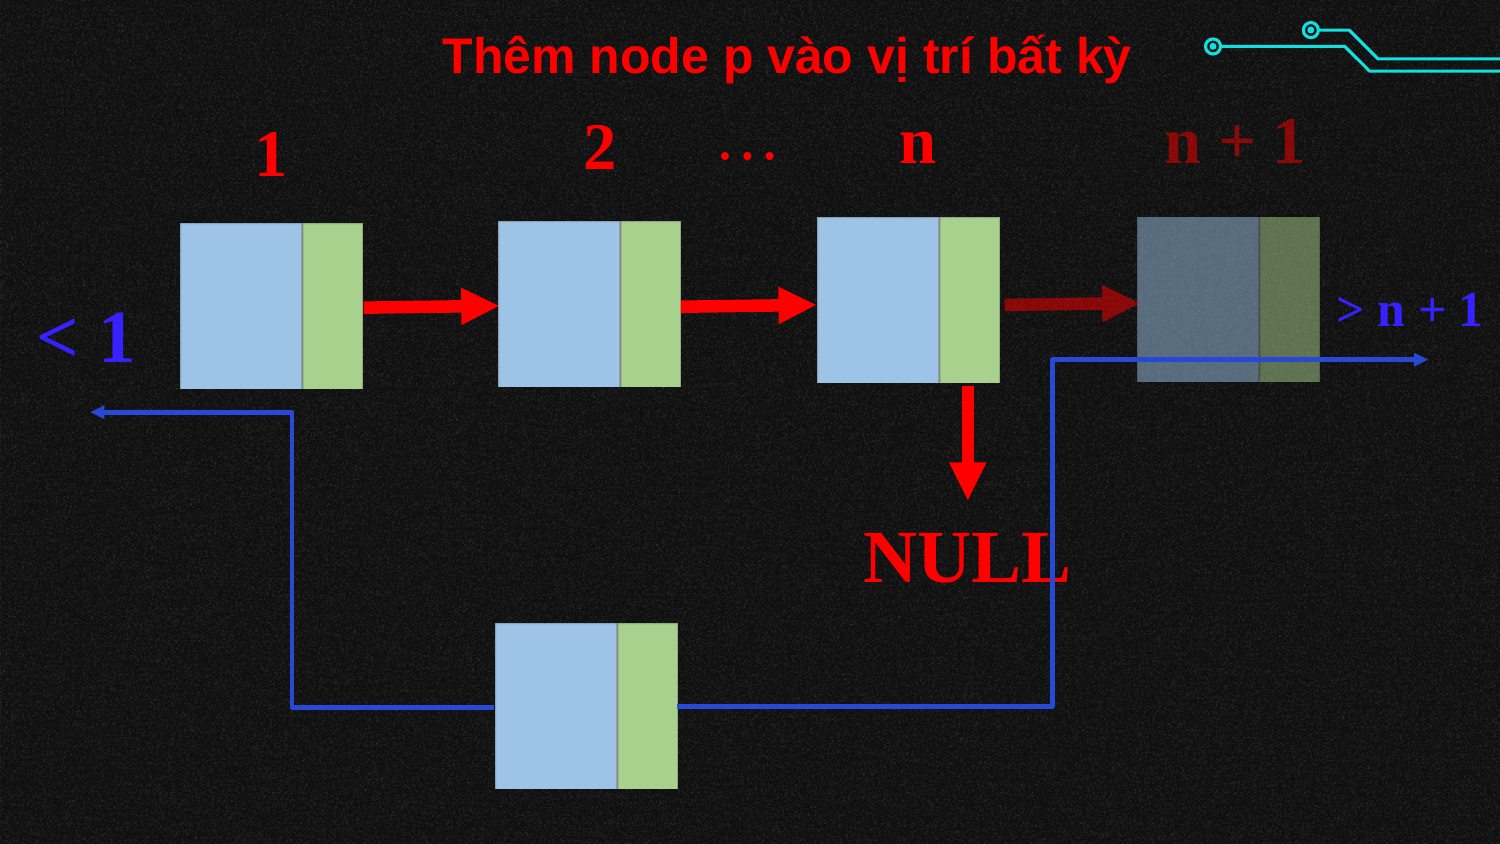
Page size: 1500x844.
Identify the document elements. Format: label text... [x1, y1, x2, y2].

text_box Thêm node p vào vị trí bất kỳ [427, 16, 1256, 91]
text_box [90, 411, 494, 708]
text_box > n + 1 [1324, 268, 1499, 344]
picture [1137, 216, 1320, 359]
text_box n [884, 89, 990, 184]
picture [180, 223, 363, 389]
picture [498, 220, 682, 387]
picture [817, 216, 1000, 359]
text_box < 1 [22, 280, 151, 385]
text_box 2 [568, 95, 674, 190]
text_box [677, 359, 1429, 707]
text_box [1004, 302, 1140, 306]
text_box n + 1 [1149, 89, 1467, 184]
text_box 1 [239, 102, 345, 198]
text_box … [700, 85, 797, 180]
picture [494, 623, 678, 789]
